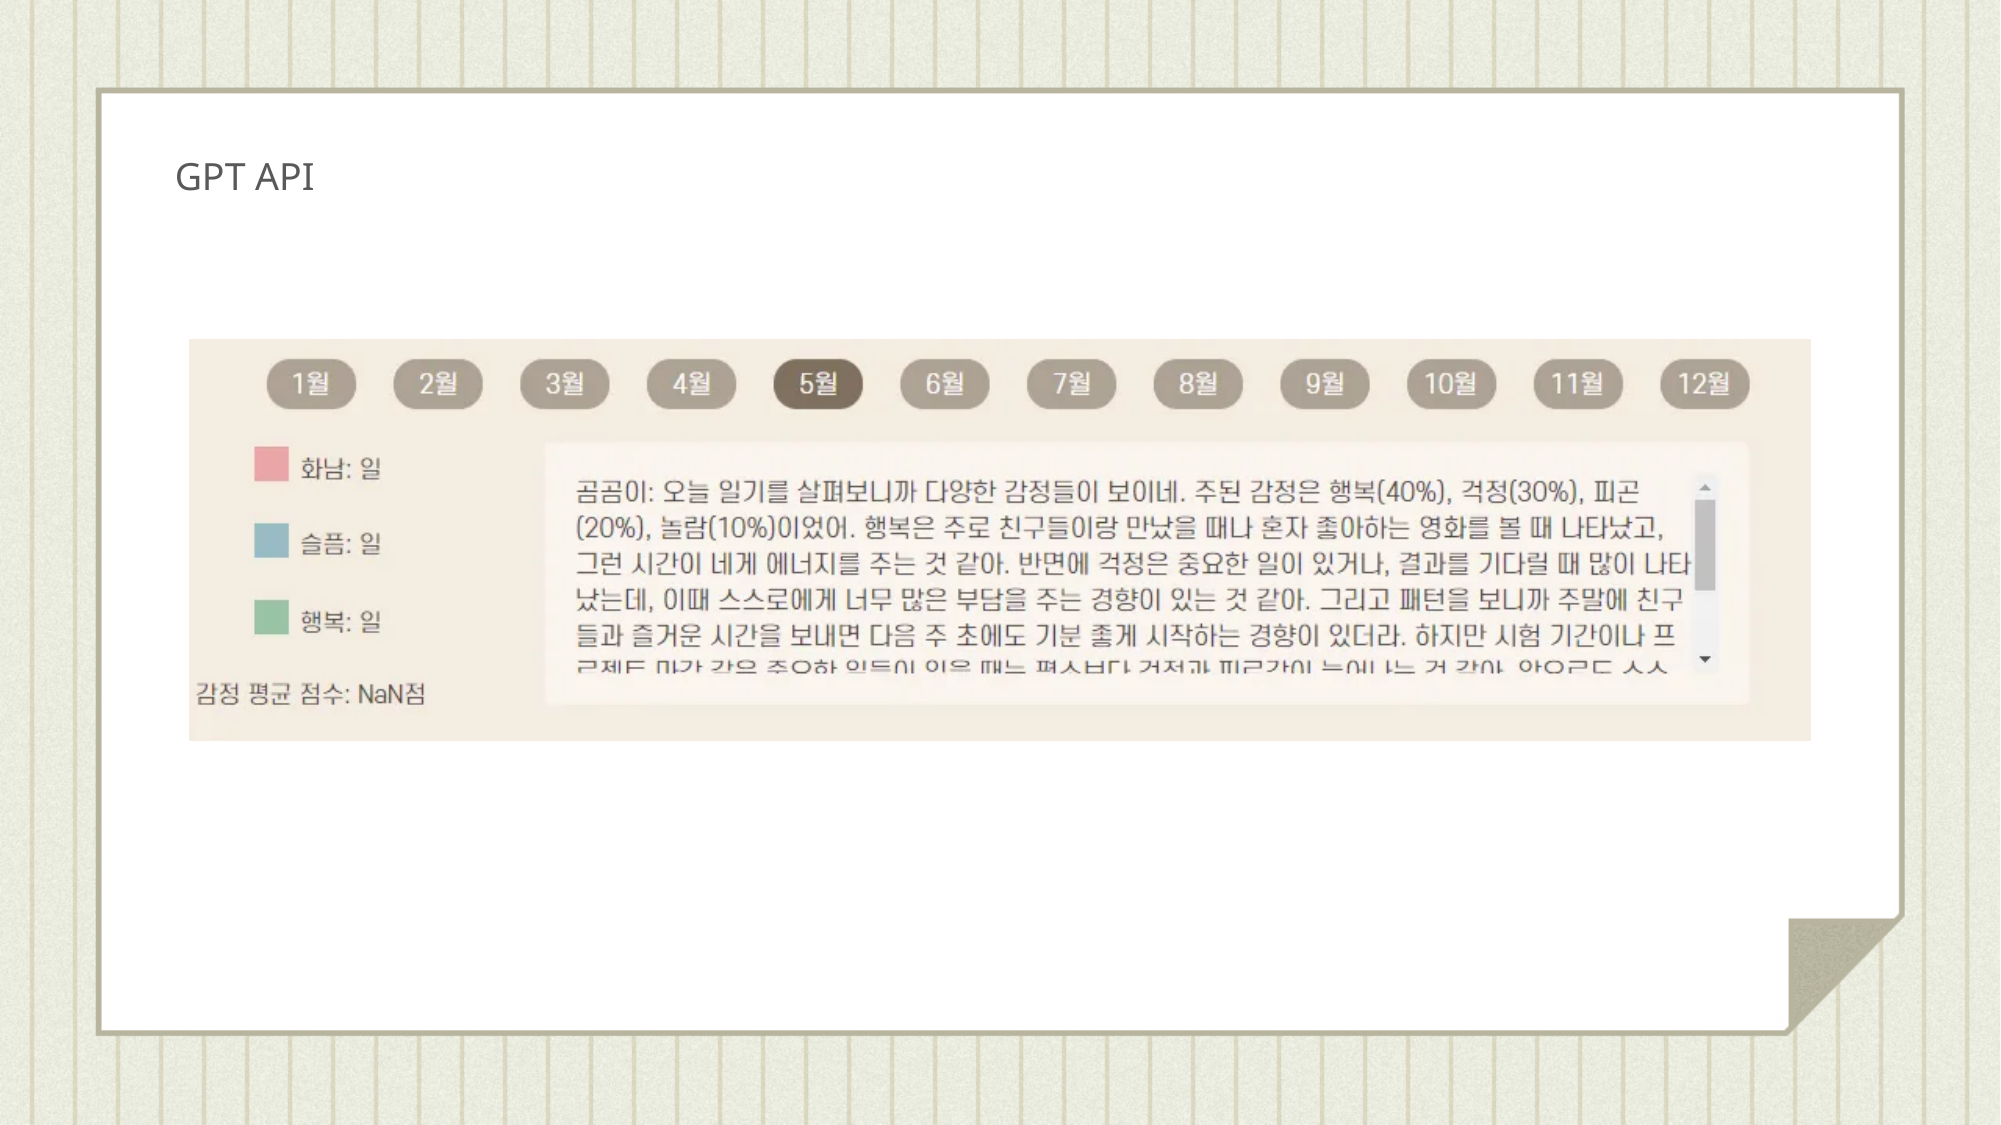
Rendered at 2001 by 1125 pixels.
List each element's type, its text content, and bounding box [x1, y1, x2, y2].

text_box GPT API [160, 145, 813, 206]
picture [0, 0, 2001, 1125]
